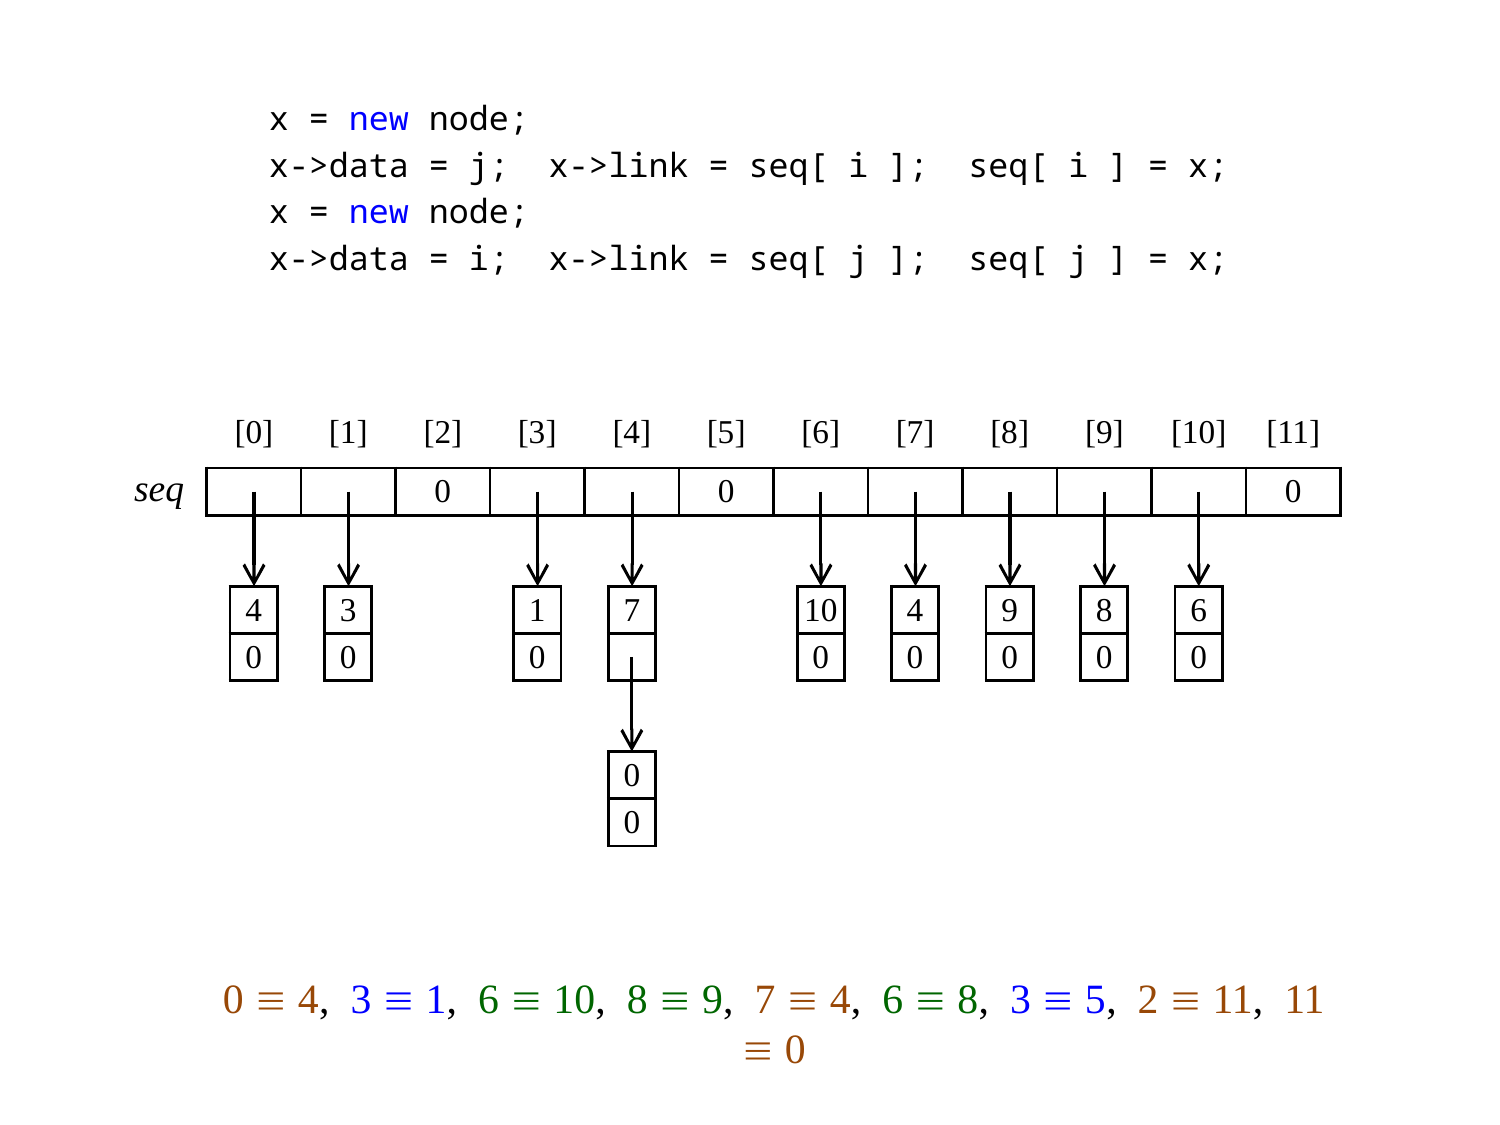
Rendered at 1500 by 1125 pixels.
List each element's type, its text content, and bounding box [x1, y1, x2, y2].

table_header [9] [1057, 397, 1152, 467]
table_cell 0 [231, 635, 276, 679]
table_header [6] [774, 397, 868, 467]
table_header 3 [326, 588, 370, 632]
table_header 9 [987, 588, 1032, 632]
table_header [5] [679, 397, 774, 467]
table_cell 0 [326, 635, 370, 679]
table_cell [302, 469, 394, 514]
table_header 8 [1082, 588, 1126, 632]
table_cell 0 [799, 635, 843, 679]
list 0  4, 3  1, 6  10, 8  9, 7  4, 6  8, 3  5, 2  11, 11  0 [206, 963, 1341, 1036]
table_cell [869, 469, 961, 514]
table_cell [1058, 469, 1150, 514]
table_header [7] [868, 397, 963, 467]
table_cell 0 [893, 635, 937, 679]
table_header 1 [515, 588, 560, 632]
table_header 6 [1176, 588, 1221, 632]
list x = new node; x->data = j; x->link = seq[ i ]; seq[ i ] = x; x = new node; x->data = i; x->link = seq[ j ]; seq[ j ] = x; [253, 89, 1247, 303]
table_header 7 [610, 588, 654, 632]
table_cell 0 [1247, 469, 1339, 514]
table_header 10 [799, 588, 843, 632]
table_cell 0 [397, 469, 489, 514]
table_cell [208, 469, 300, 514]
table_header [8] [963, 397, 1057, 467]
table_cell 0 [610, 800, 654, 845]
table_header [11] [1246, 397, 1340, 467]
table_header 0 [610, 753, 654, 797]
table_header [3] [490, 397, 585, 467]
table_cell 0 [515, 635, 560, 679]
table_cell 0 [1176, 635, 1221, 679]
table_header [2] [396, 397, 490, 467]
table_cell [491, 469, 583, 514]
table_cell [775, 469, 867, 514]
table_cell 0 [1082, 635, 1126, 679]
table_cell 0 [680, 469, 772, 514]
table_cell [964, 469, 1056, 514]
table_cell [610, 635, 654, 679]
text_box seq [111, 467, 207, 516]
table_header [10] [1152, 397, 1246, 467]
table_cell [586, 469, 678, 514]
table_cell 0 [987, 635, 1032, 679]
table_header [0] [207, 397, 301, 467]
table_header 4 [893, 588, 937, 632]
table_header [4] [585, 397, 679, 467]
table_header [1] [301, 397, 396, 467]
table_header 4 [231, 588, 276, 632]
table_cell [1153, 469, 1245, 514]
